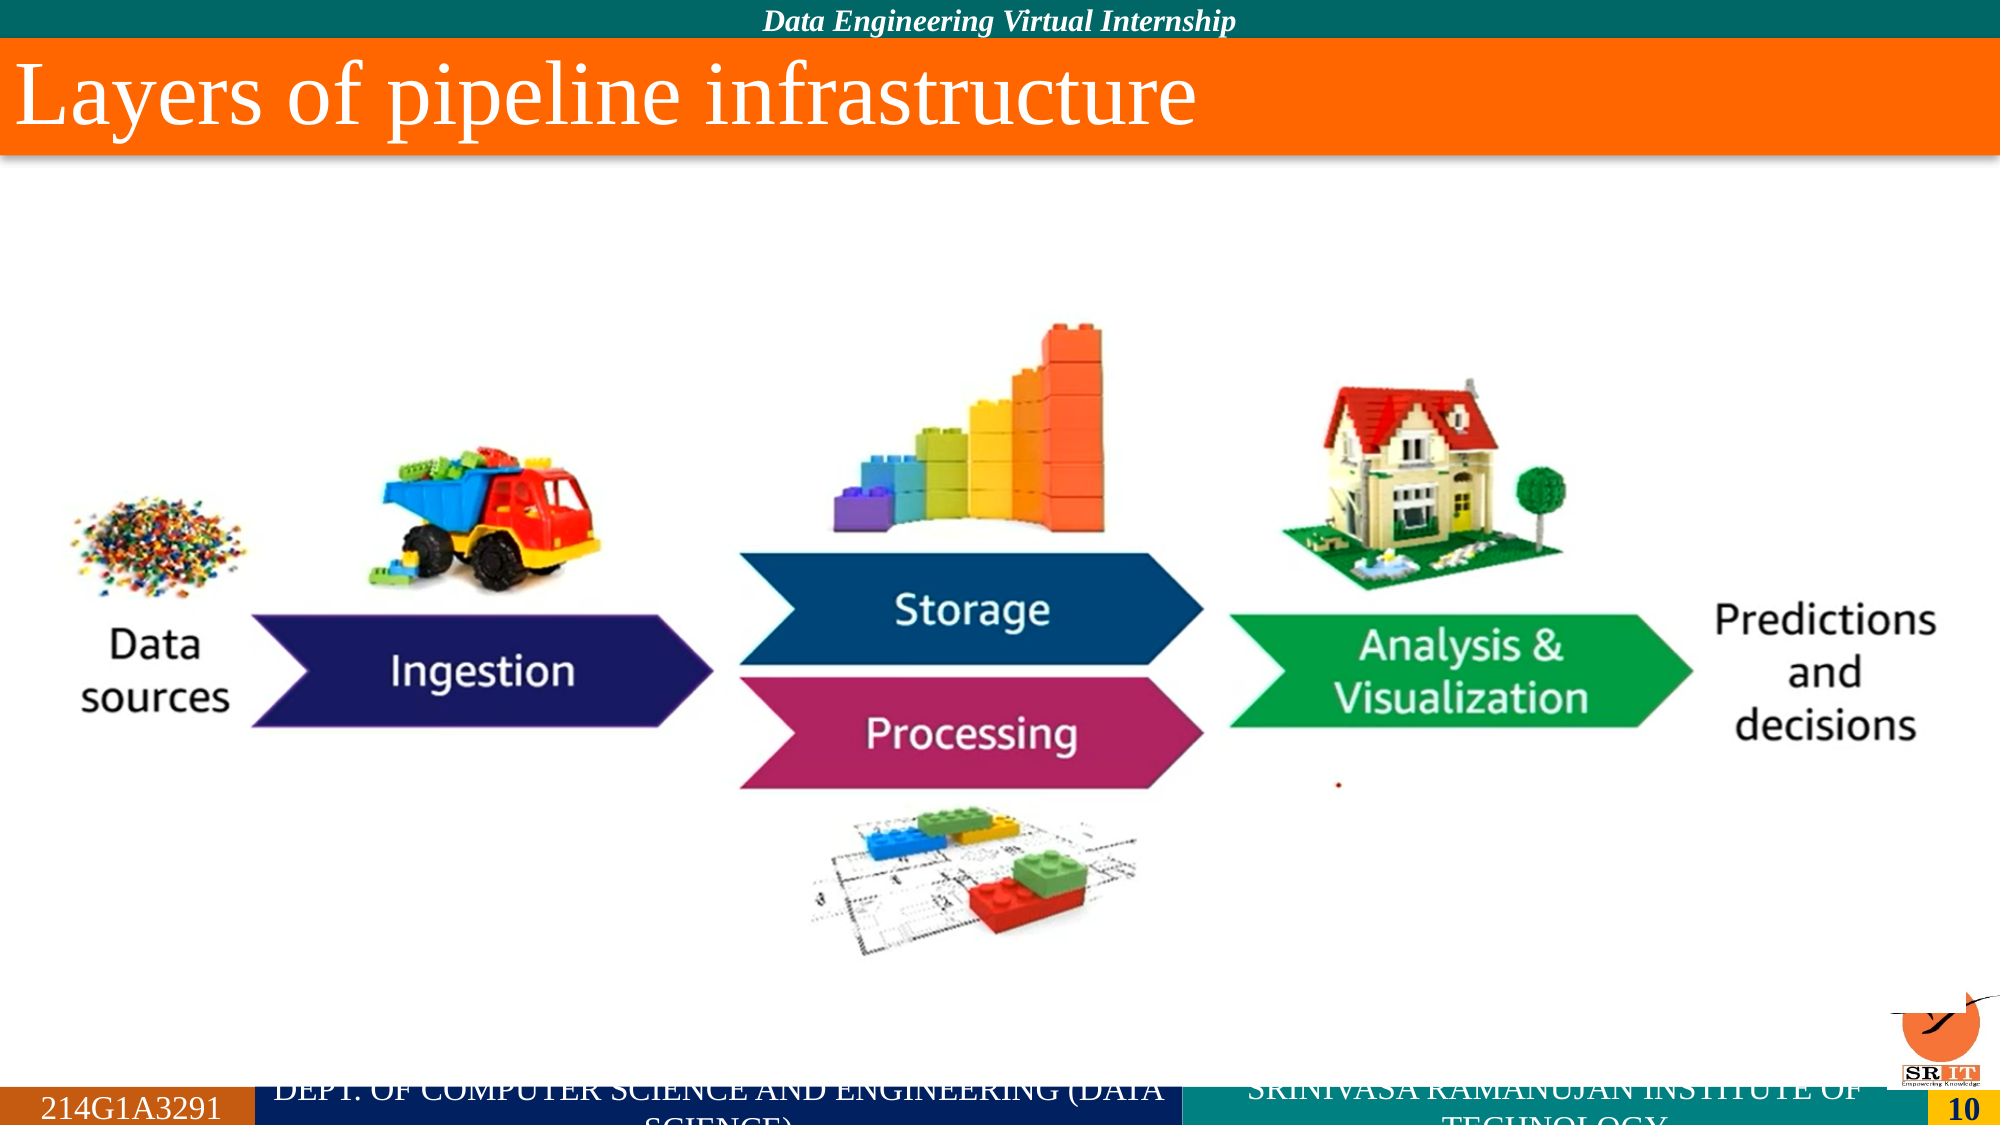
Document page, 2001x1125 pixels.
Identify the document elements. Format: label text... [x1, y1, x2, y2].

title Layers of pipeline infrastructure [0, 38, 2000, 156]
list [32, 232, 1966, 1013]
picture [1887, 977, 2000, 1090]
